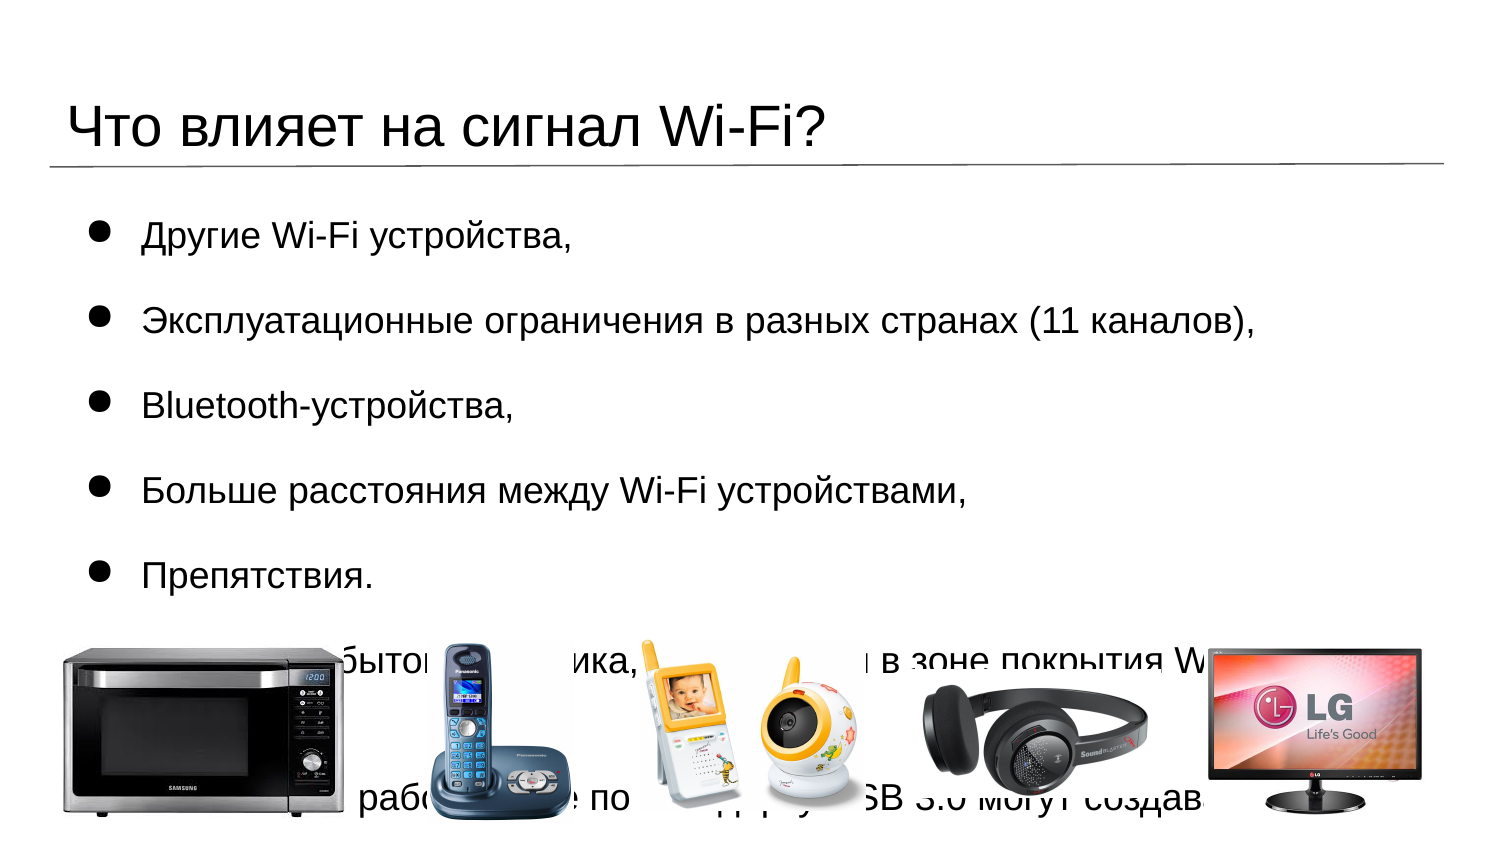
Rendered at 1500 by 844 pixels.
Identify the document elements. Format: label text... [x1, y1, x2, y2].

picture [427, 640, 574, 823]
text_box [49, 163, 1445, 167]
picture [62, 645, 344, 818]
picture [904, 669, 1161, 799]
picture [639, 638, 866, 811]
list Другие Wi-Fi устройства, Эксплуатационные ограничения в разных странах (11 каналов), Bluetooth-устройства, Больше расстояния между Wi-Fi устройствами, Препятствия. Различная бытовая техника, работающая в зоне покрытия Wi-Fi устройства. Устройства, работающие по стандарту USB 3.0 могут создавать помехи. [51, 189, 1449, 750]
picture [1204, 640, 1427, 823]
title Что влияет на сигнал Wi-Fi? [51, 72, 1449, 167]
